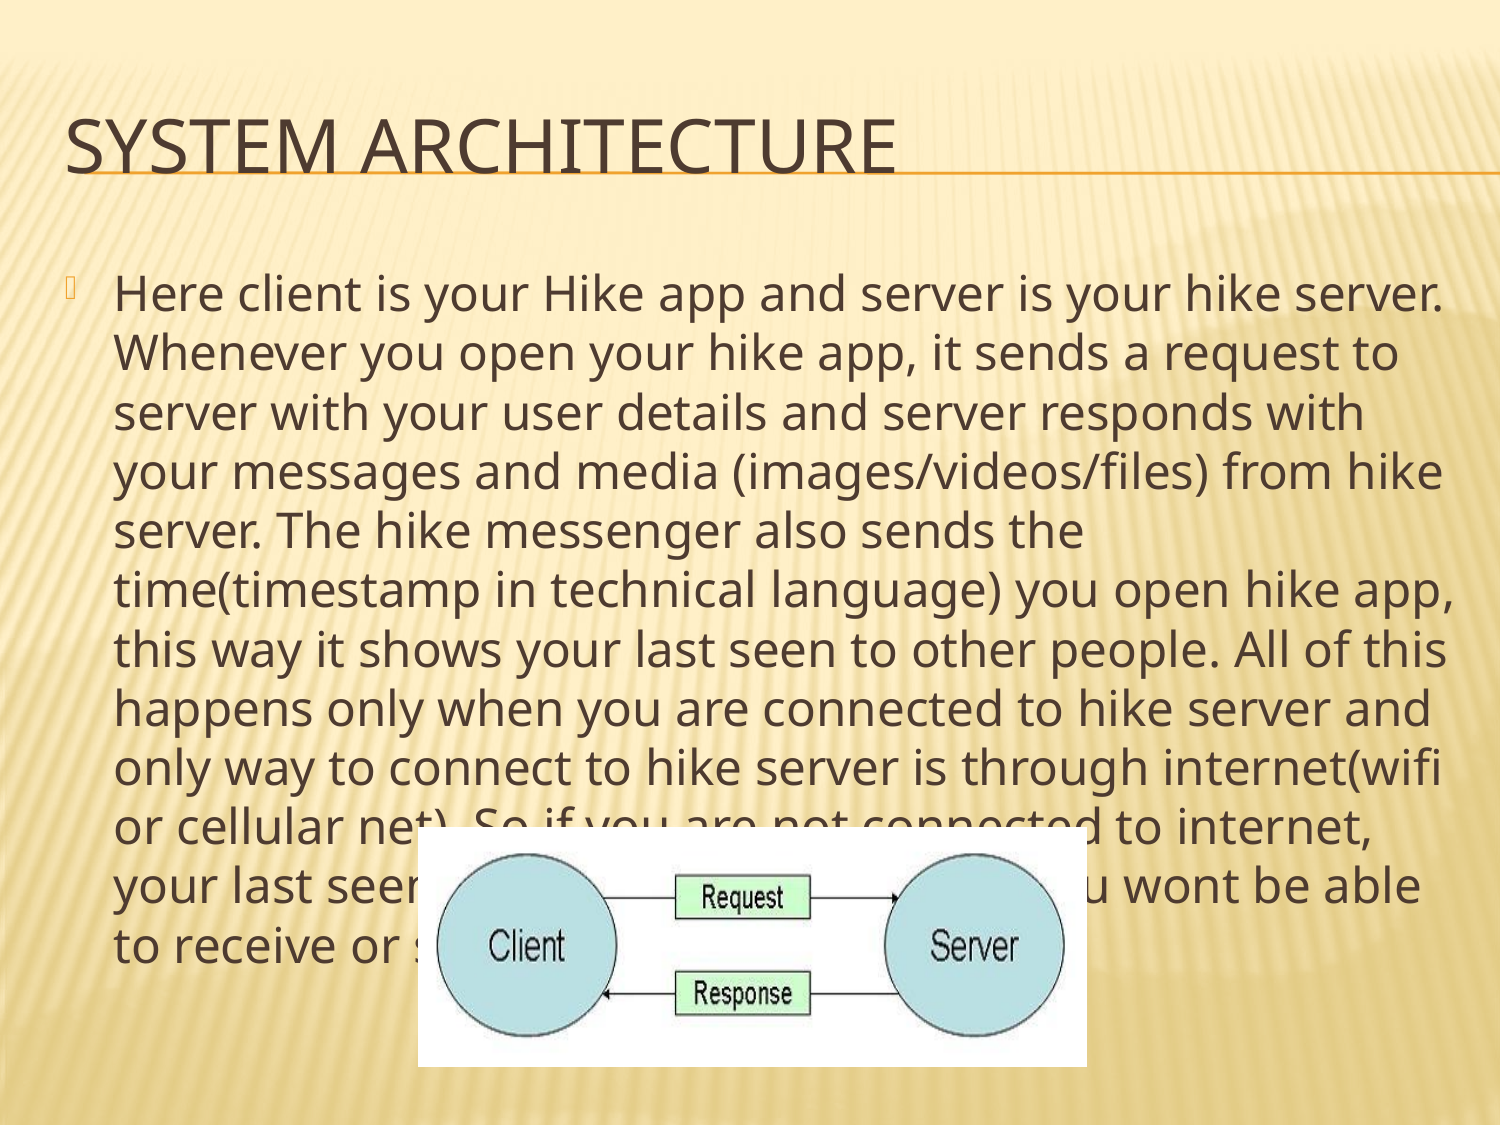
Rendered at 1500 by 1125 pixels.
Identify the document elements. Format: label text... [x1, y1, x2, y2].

list Here client is your Hike app and server is your hike server. Whenever you open your hike app, it sends a request to server with your user details and server responds with your messages and media (images/videos/files) from hike server. The hike messenger also sends the time(timestamp in technical language) you open hike app, this way it shows your last seen to other people. All of this happens only when you are connected to hike server and only way to connect to hike server is through internet(wifi or cellular net). So if you are not connected to internet, your last seen will not get updated and you wont be able to receive or send messages. [50, 254, 1475, 998]
picture [418, 827, 1088, 1067]
title System Architecture [50, 75, 1475, 213]
